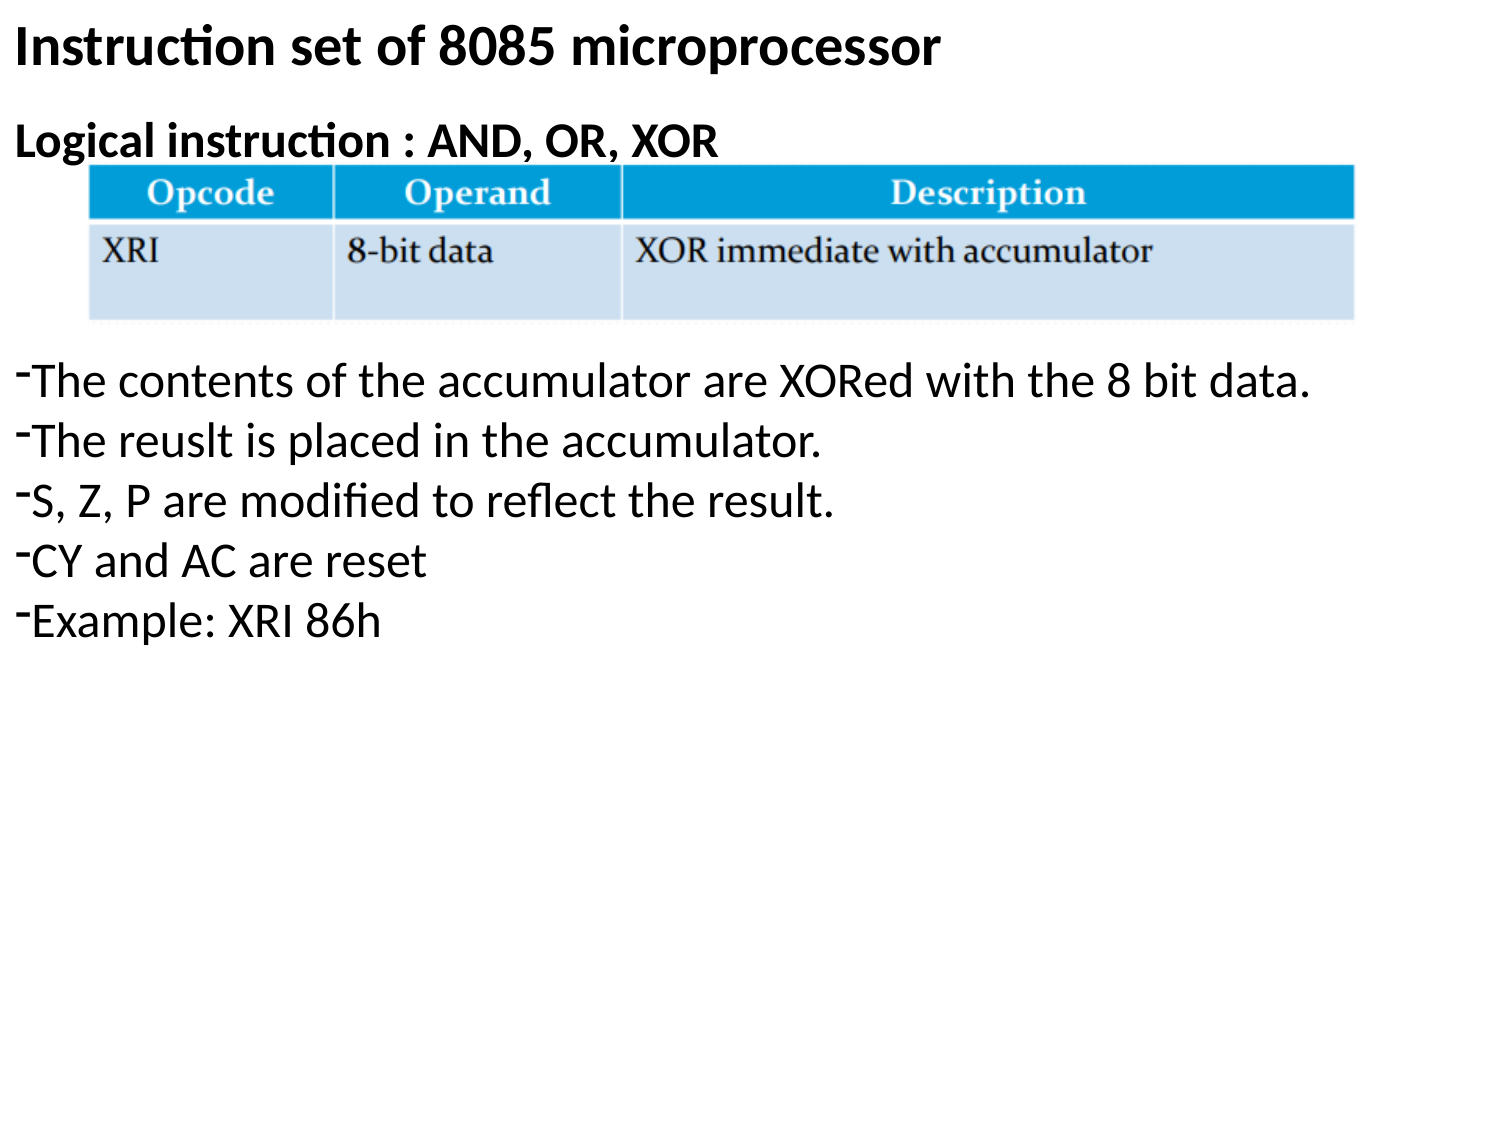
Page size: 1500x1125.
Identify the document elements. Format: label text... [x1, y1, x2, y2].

picture [87, 162, 1357, 326]
text_box Instruction set of 8085 microprocessor [0, 0, 1475, 99]
text_box Logical instruction : AND, OR, XOR The contents of the accumulator are XORed with the 8 bit data. The reuslt is placed in the accumulator. S, Z, P are modified to reflect the result. CY and AC are reset Example: XRI 86h [0, 99, 1475, 715]
